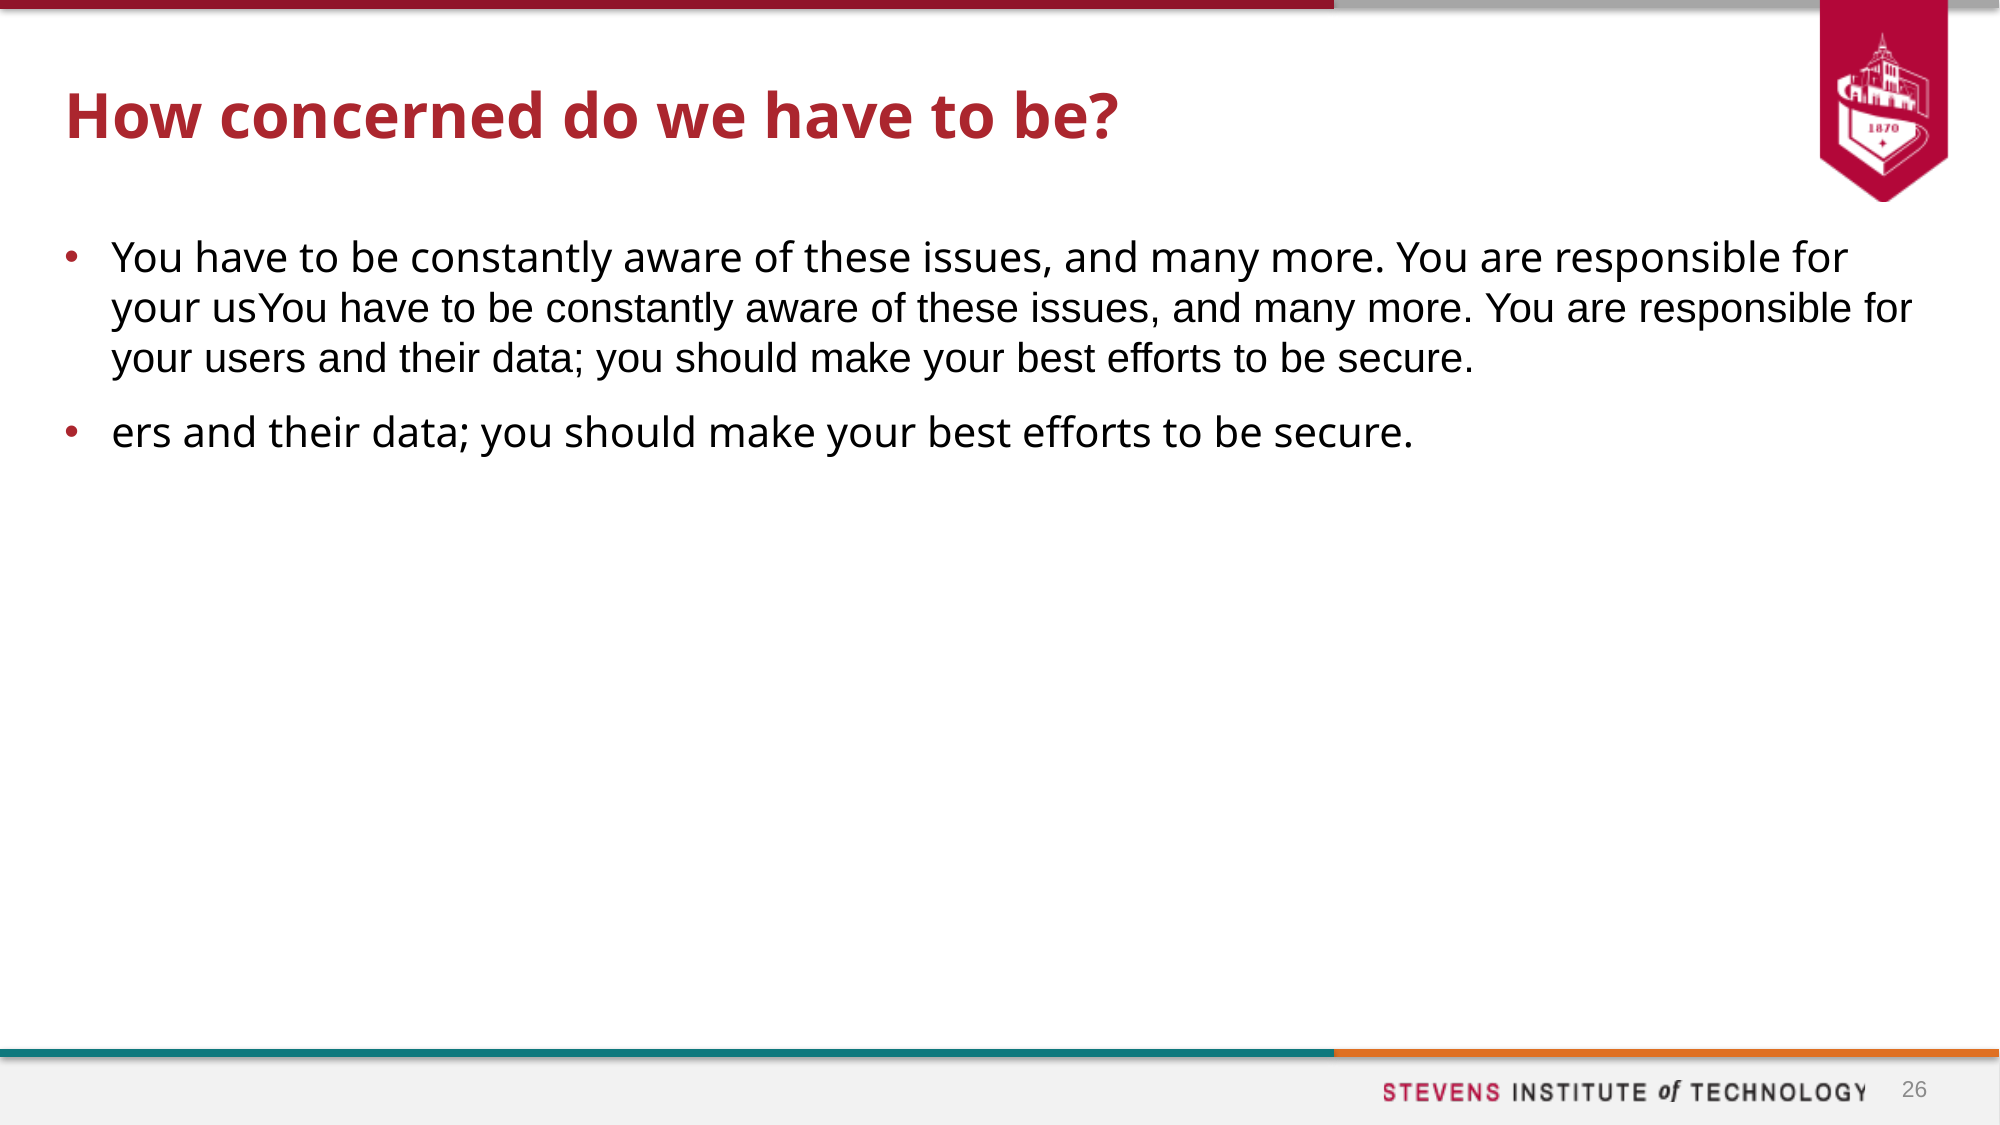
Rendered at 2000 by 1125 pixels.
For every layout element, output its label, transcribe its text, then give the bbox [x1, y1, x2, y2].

title How concerned do we have to be? [49, 68, 1661, 157]
slide_number 26 [1862, 1057, 1967, 1118]
list You have to be constantly aware of these issues, and many more. You are responsible for your usYou have to be constantly aware of these issues, and many more. You are responsible for your users and their data; you should make your best efforts to be secure. ers and their data; you should make your best efforts to be secure. [49, 223, 1951, 943]
